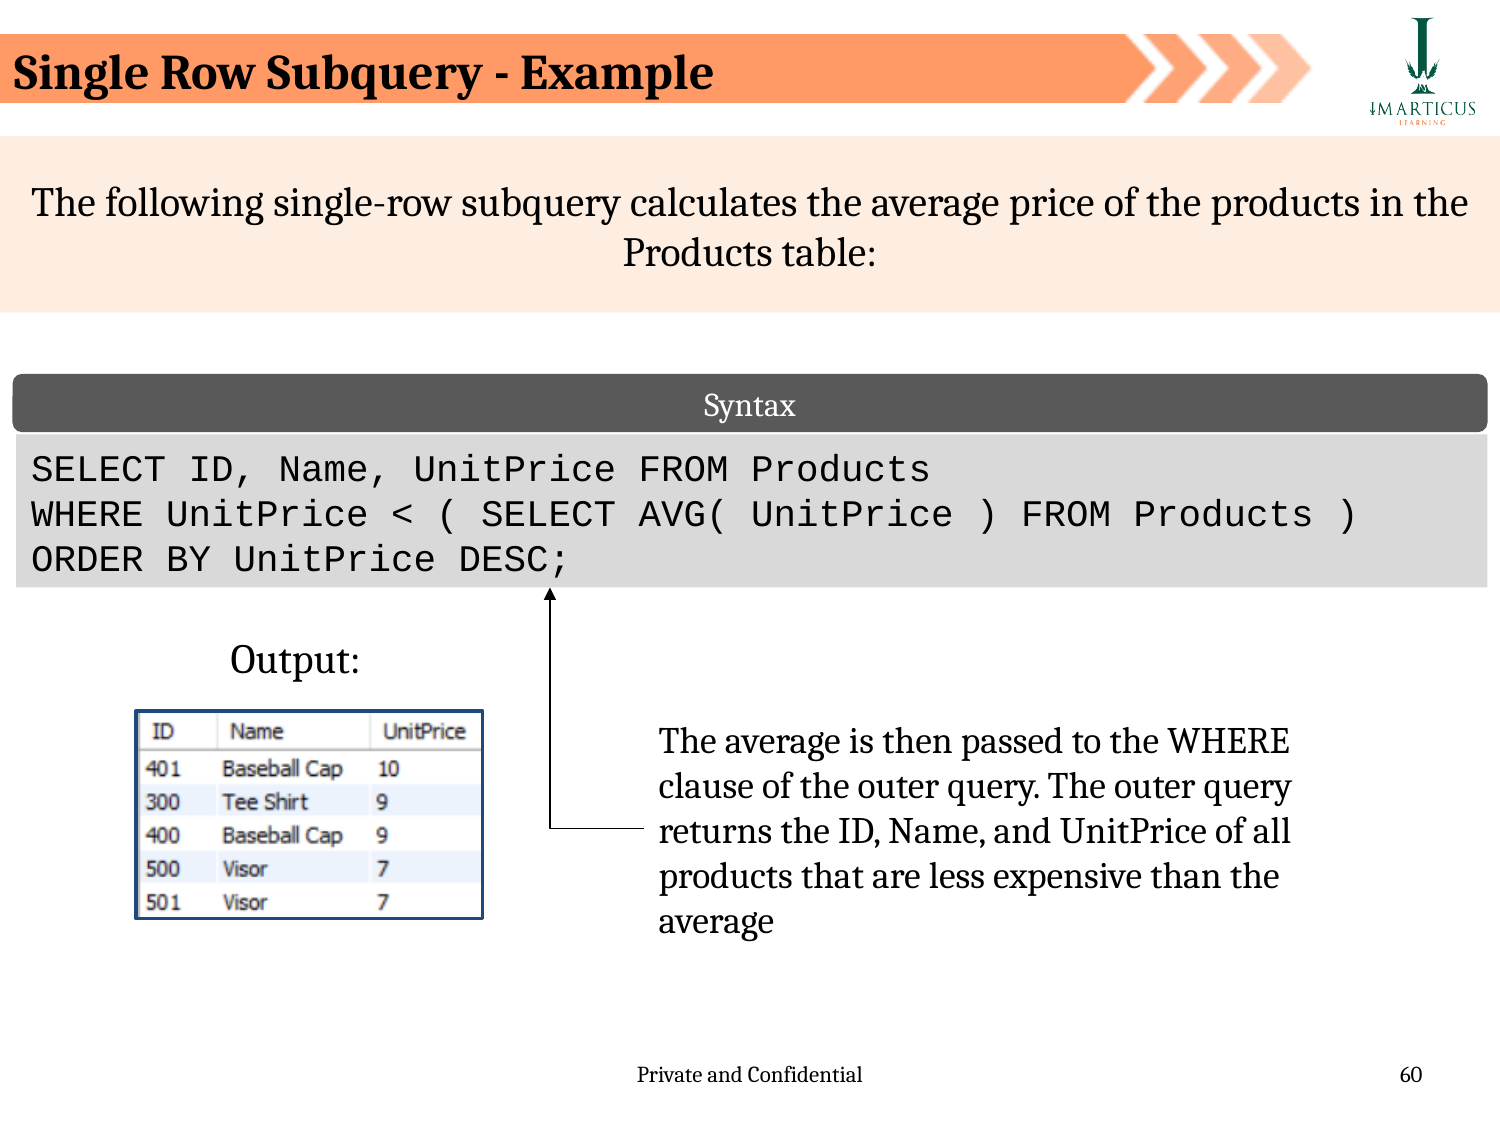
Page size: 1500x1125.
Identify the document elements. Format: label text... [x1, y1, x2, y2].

picture [1138, 0, 1500, 136]
text_box Syntax [10, 371, 1490, 432]
text_box The following single-row subquery calculates the average price of the products in the Products table: [0, 136, 1500, 313]
text_box Single Row Subquery - Example [0, 32, 1138, 125]
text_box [549, 587, 644, 830]
text_box Output: [215, 624, 376, 690]
picture [137, 712, 482, 918]
text_box SELECT ID, Name, UnitPrice FROM Products WHERE UnitPrice < ( SELECT AVG( UnitPrice ) FROM Products ) ORDER BY UnitPrice DESC; [14, 432, 1490, 590]
text_box The average is then passed to the WHERE clause of the outer query. The outer query returns the ID, Name, and UnitPrice of all products that are less expensive than the average [643, 708, 1394, 949]
